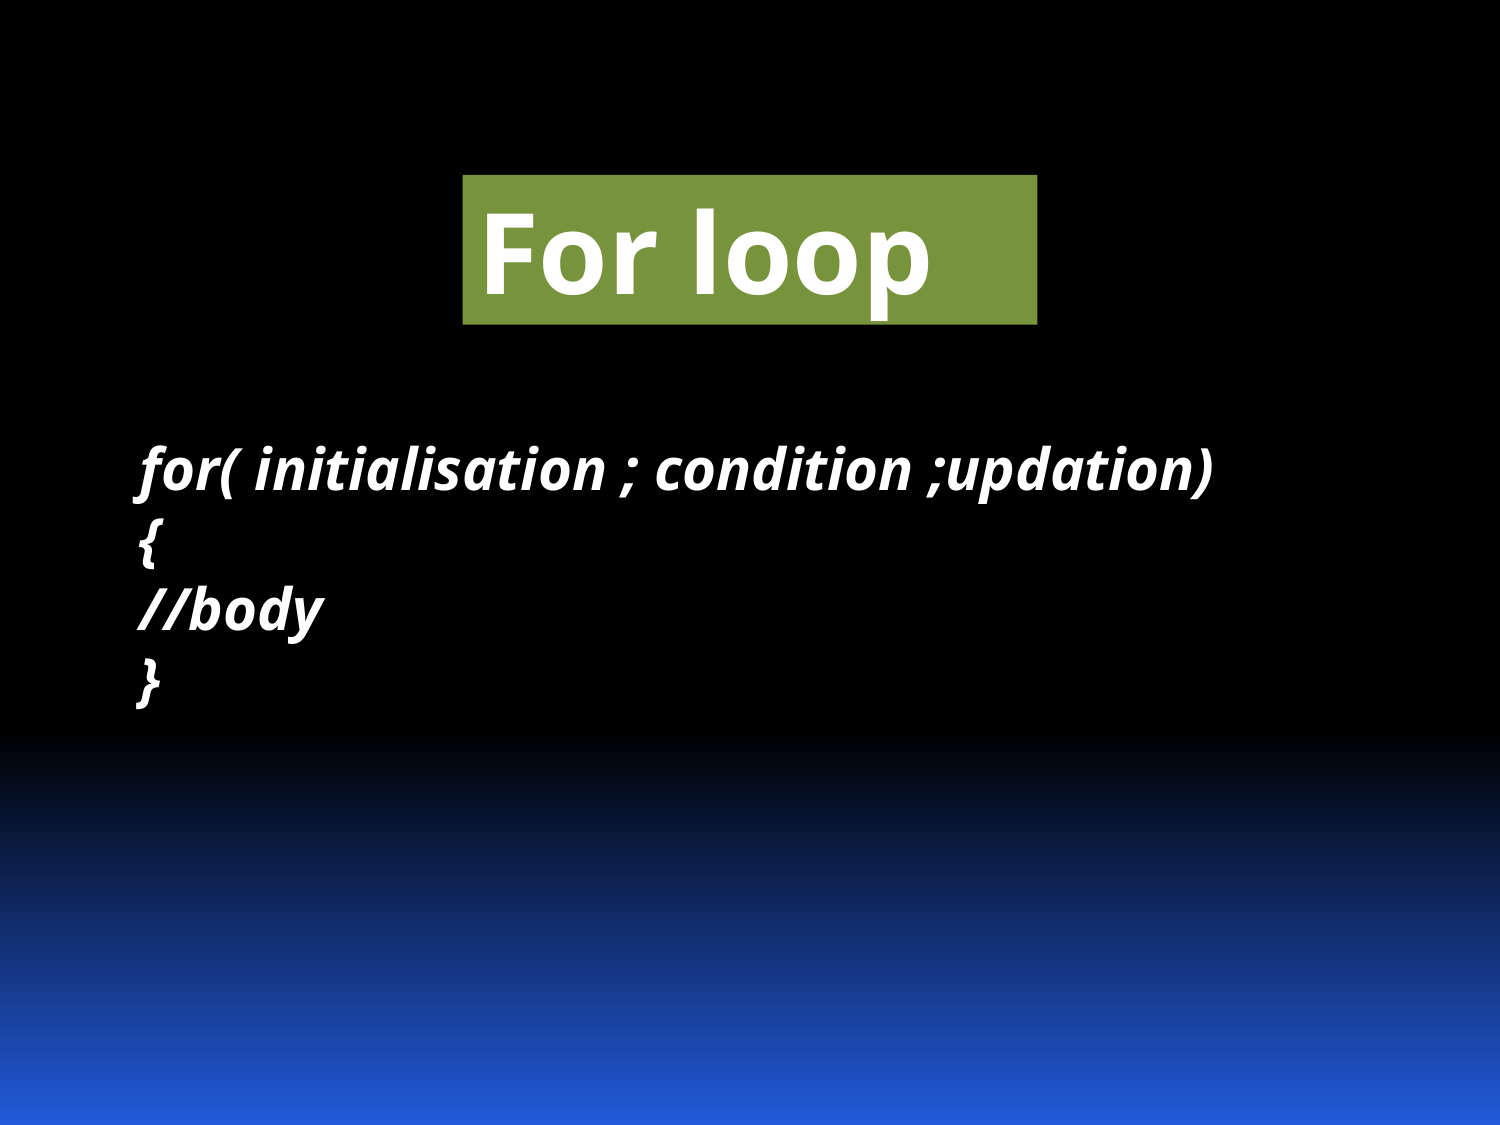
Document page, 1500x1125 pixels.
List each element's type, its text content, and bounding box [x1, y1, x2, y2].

text_box for( initialisation ; condition ;updation){ //body } [124, 424, 1250, 720]
text_box For loop [462, 174, 1038, 325]
